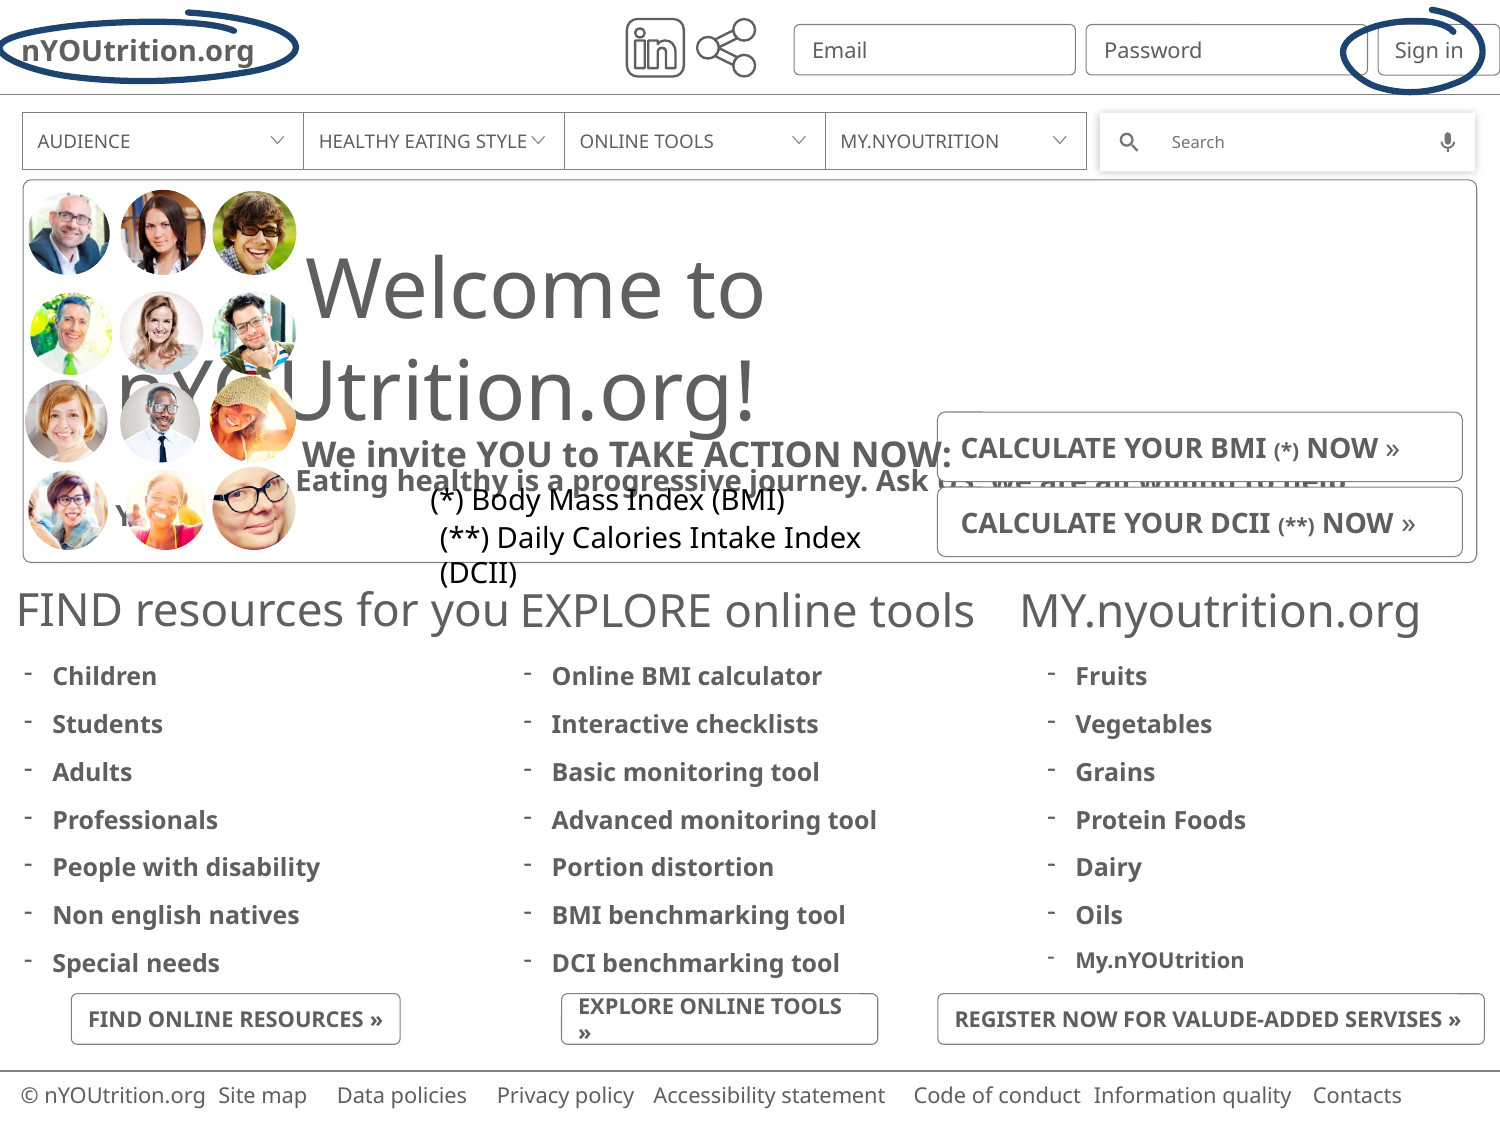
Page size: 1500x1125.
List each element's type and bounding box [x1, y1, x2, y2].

text_box [1099, 112, 1476, 172]
picture [212, 190, 297, 276]
picture [24, 379, 108, 463]
picture [27, 470, 109, 551]
picture [120, 189, 207, 276]
picture [119, 382, 201, 463]
picture [209, 291, 297, 463]
picture [29, 292, 113, 376]
picture [125, 469, 206, 551]
picture [119, 291, 204, 376]
text_box [0, 4, 1500, 1113]
text_box [22, 112, 1087, 170]
picture [27, 192, 110, 276]
picture [212, 466, 296, 551]
